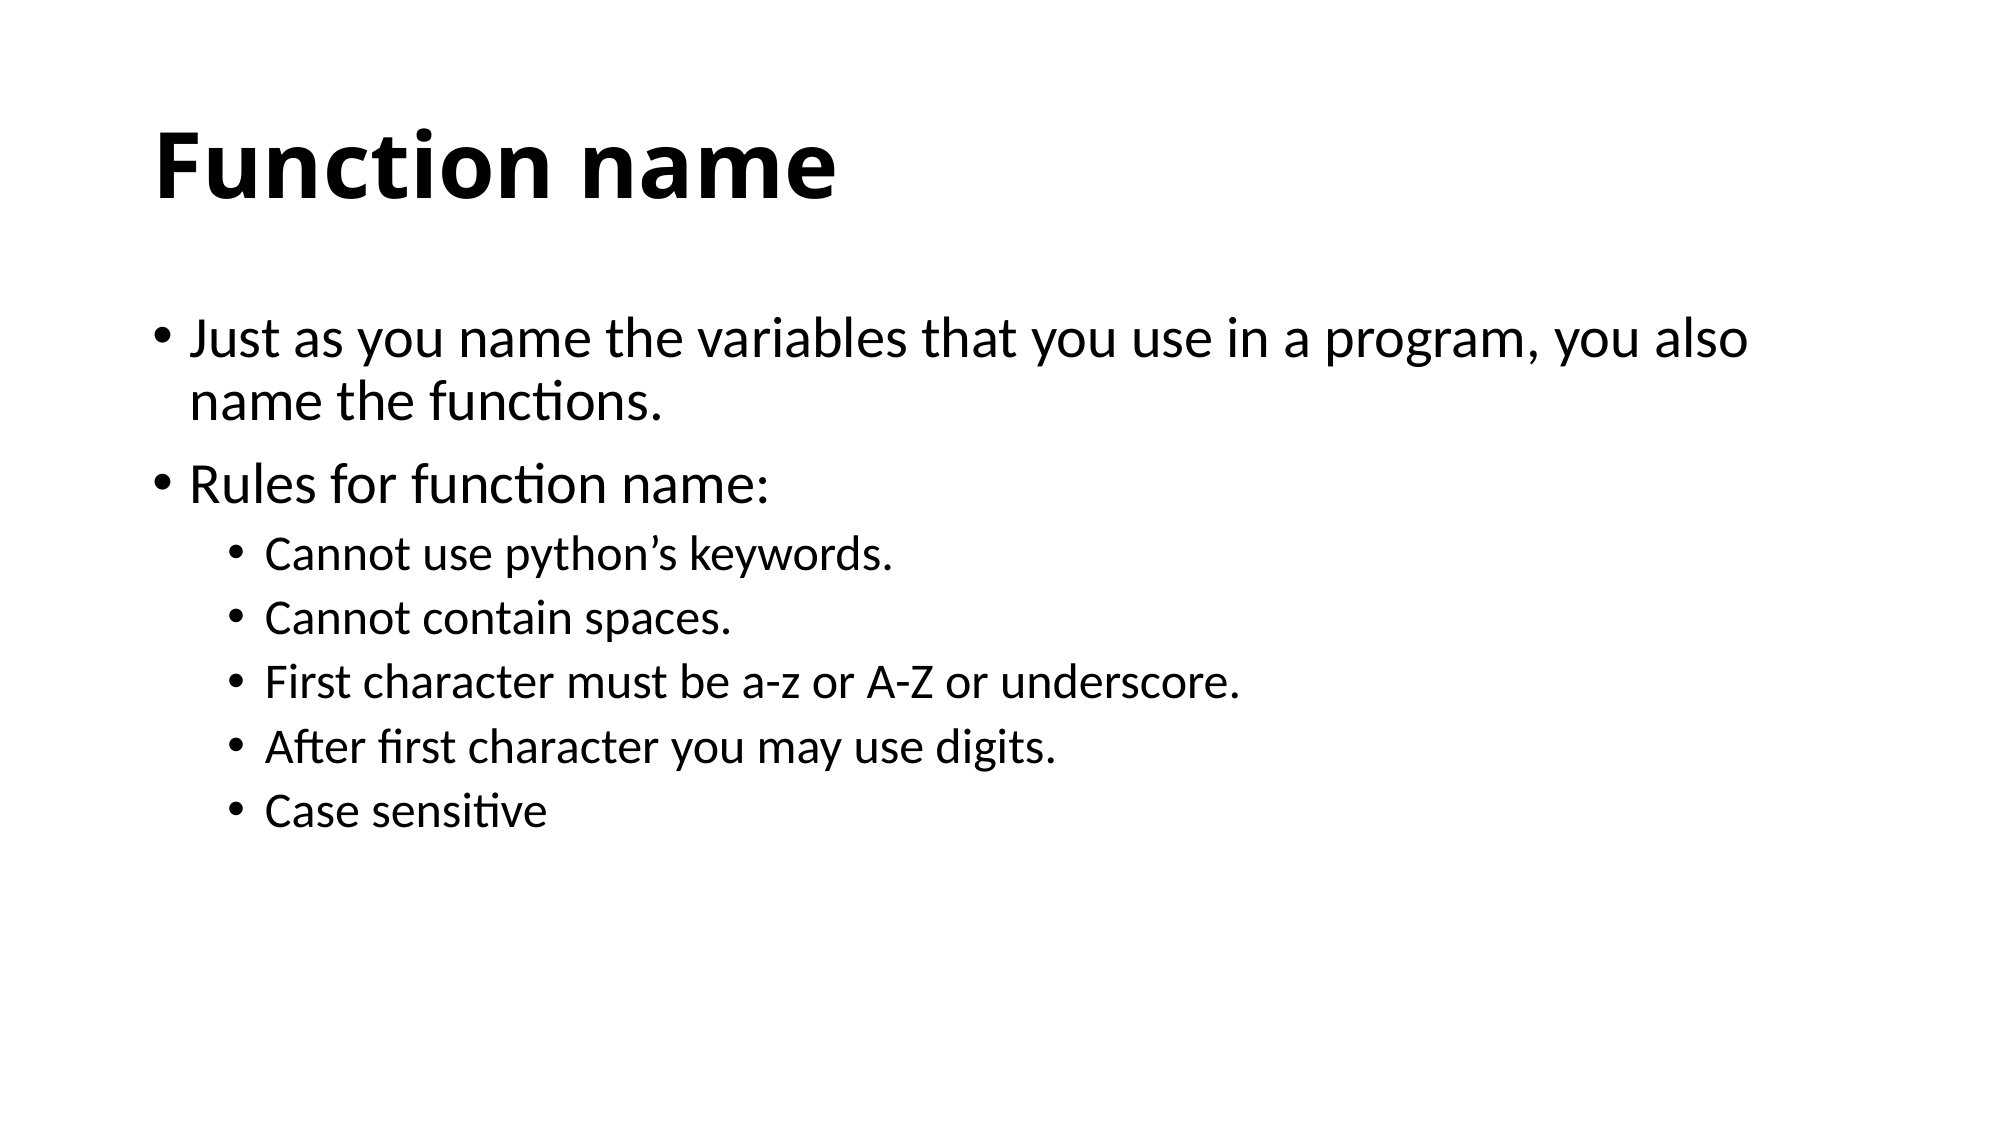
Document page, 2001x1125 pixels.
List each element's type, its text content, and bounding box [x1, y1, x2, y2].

title Function name [137, 59, 1863, 278]
list Just as you name the variables that you use in a program, you also name the functions. Rules for function name: Cannot use python’s keywords. Cannot contain spaces. First character must be a-z or A-Z or underscore. After first character you may use digits. Case sensitive [137, 299, 1863, 1014]
